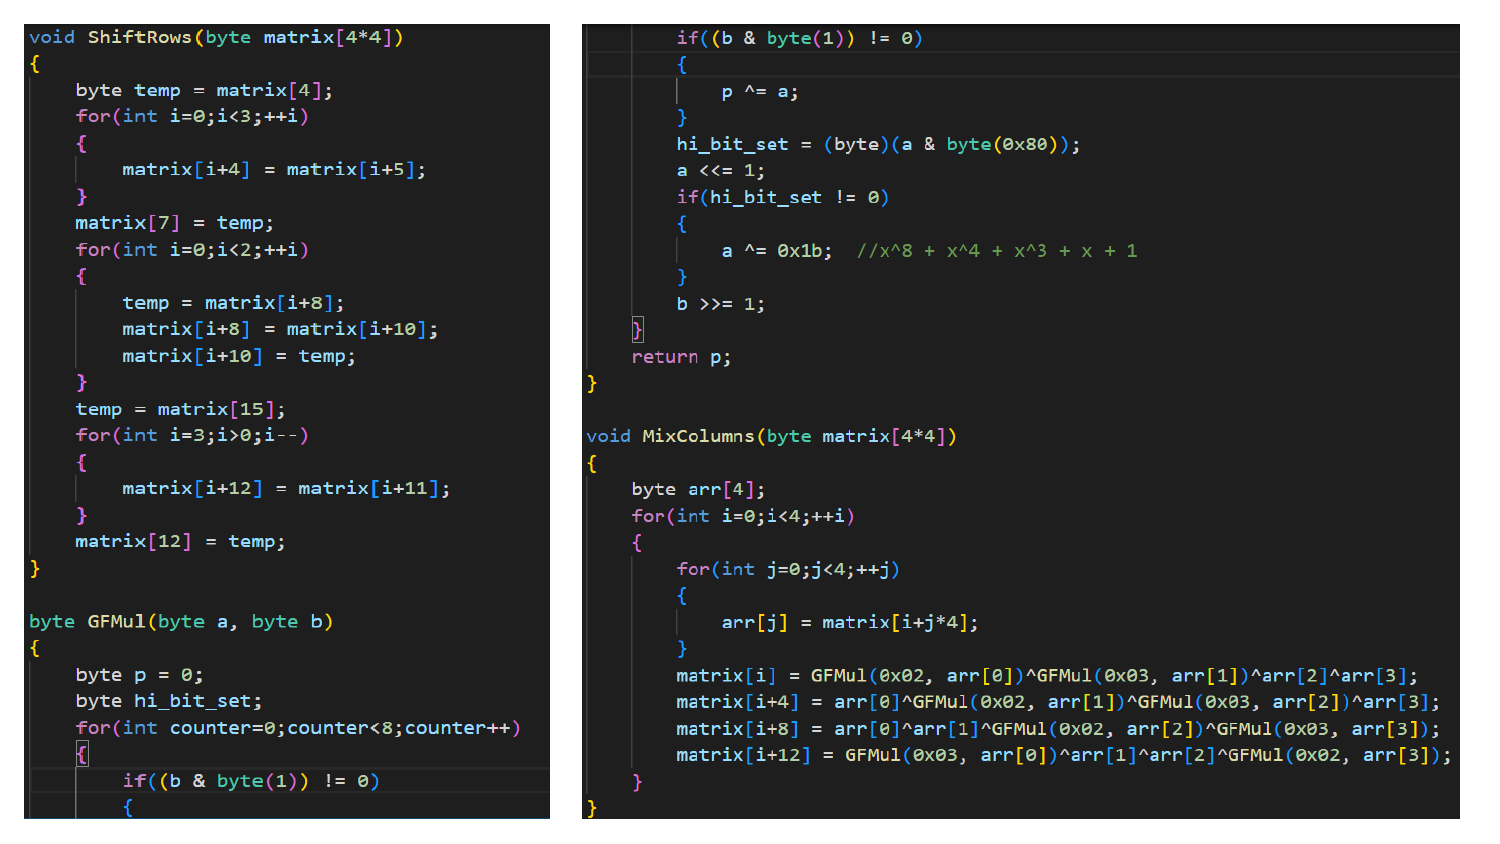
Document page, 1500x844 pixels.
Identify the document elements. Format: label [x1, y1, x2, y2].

picture [24, 24, 550, 819]
picture [582, 24, 1460, 819]
